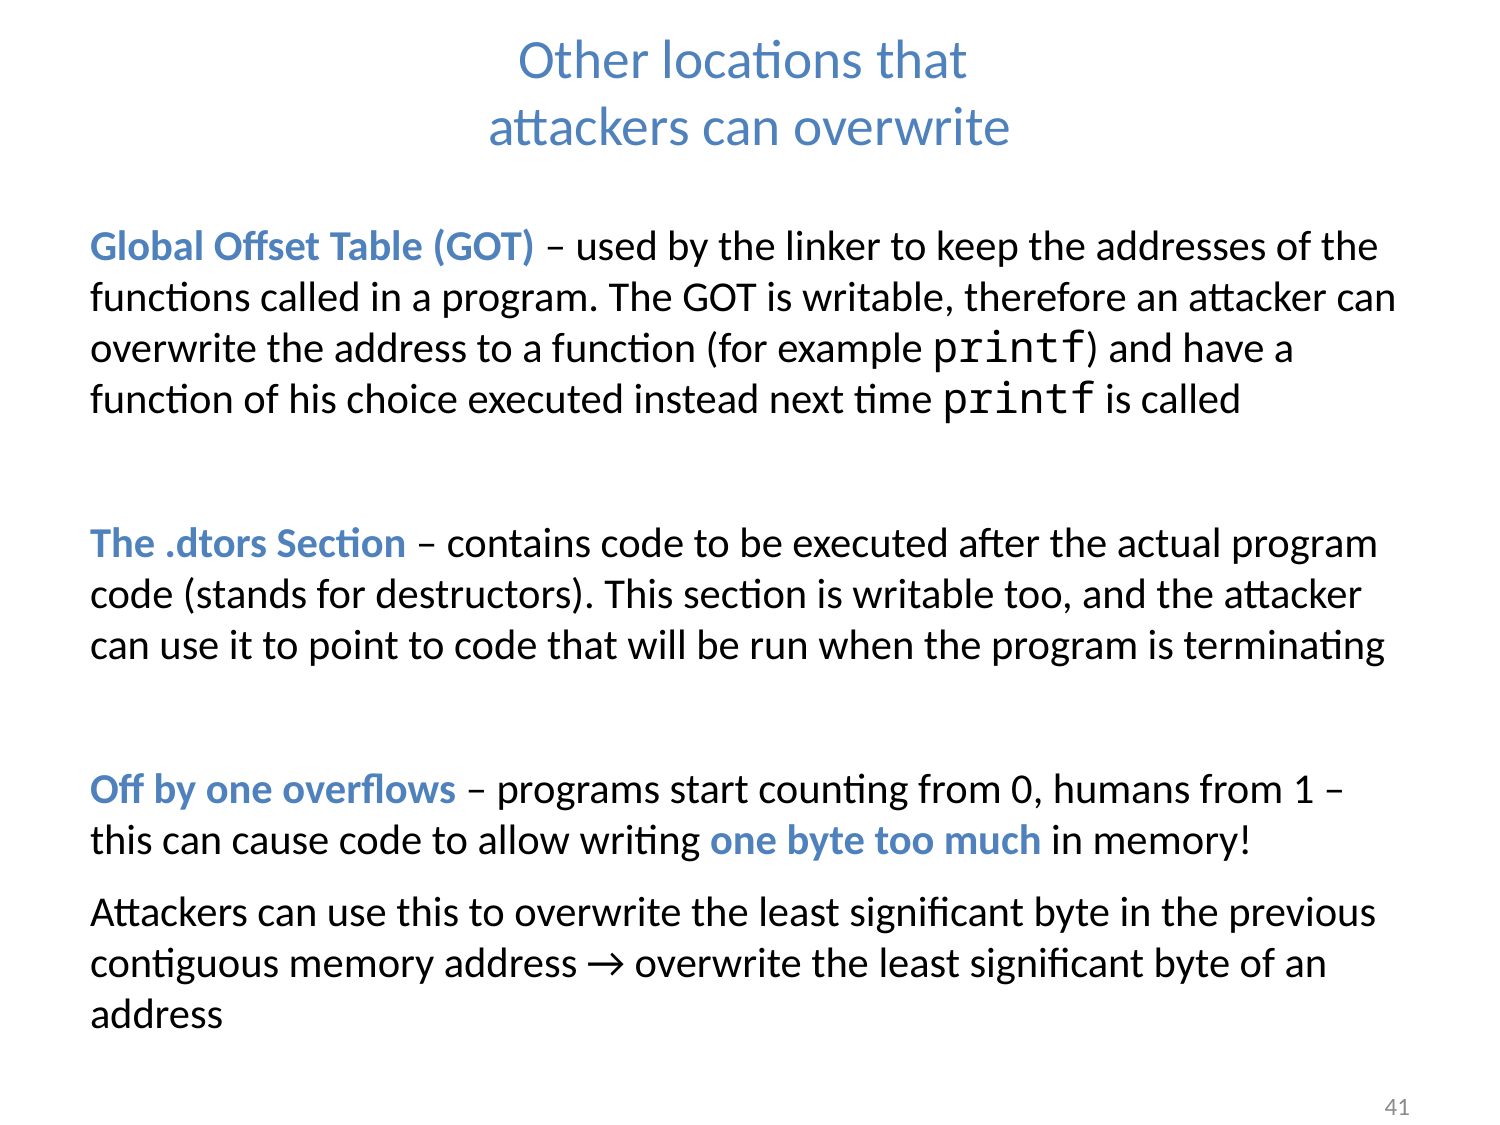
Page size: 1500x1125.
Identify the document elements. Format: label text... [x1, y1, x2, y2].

list Global Offset Table (GOT) – used by the linker to keep the addresses of the functions called in a program. The GOT is writable, therefore an attacker can overwrite the address to a function (for example printf) and have a function of his choice executed instead next time printf is called The .dtors Section – contains code to be executed after the actual program code (stands for destructors). This section is writable too, and the attacker can use it to point to code that will be run when the program is terminating Off by one overflows – programs start counting from 0, humans from 1 – this can cause code to allow writing one byte too much in memory! Attackers can use this to overwrite the least significant byte in the previous contiguous memory address → overwrite the least significant byte of an address [75, 210, 1425, 1060]
slide_number 41 [1298, 1075, 1425, 1125]
title Other locations that attackers can overwrite [75, 15, 1425, 165]
